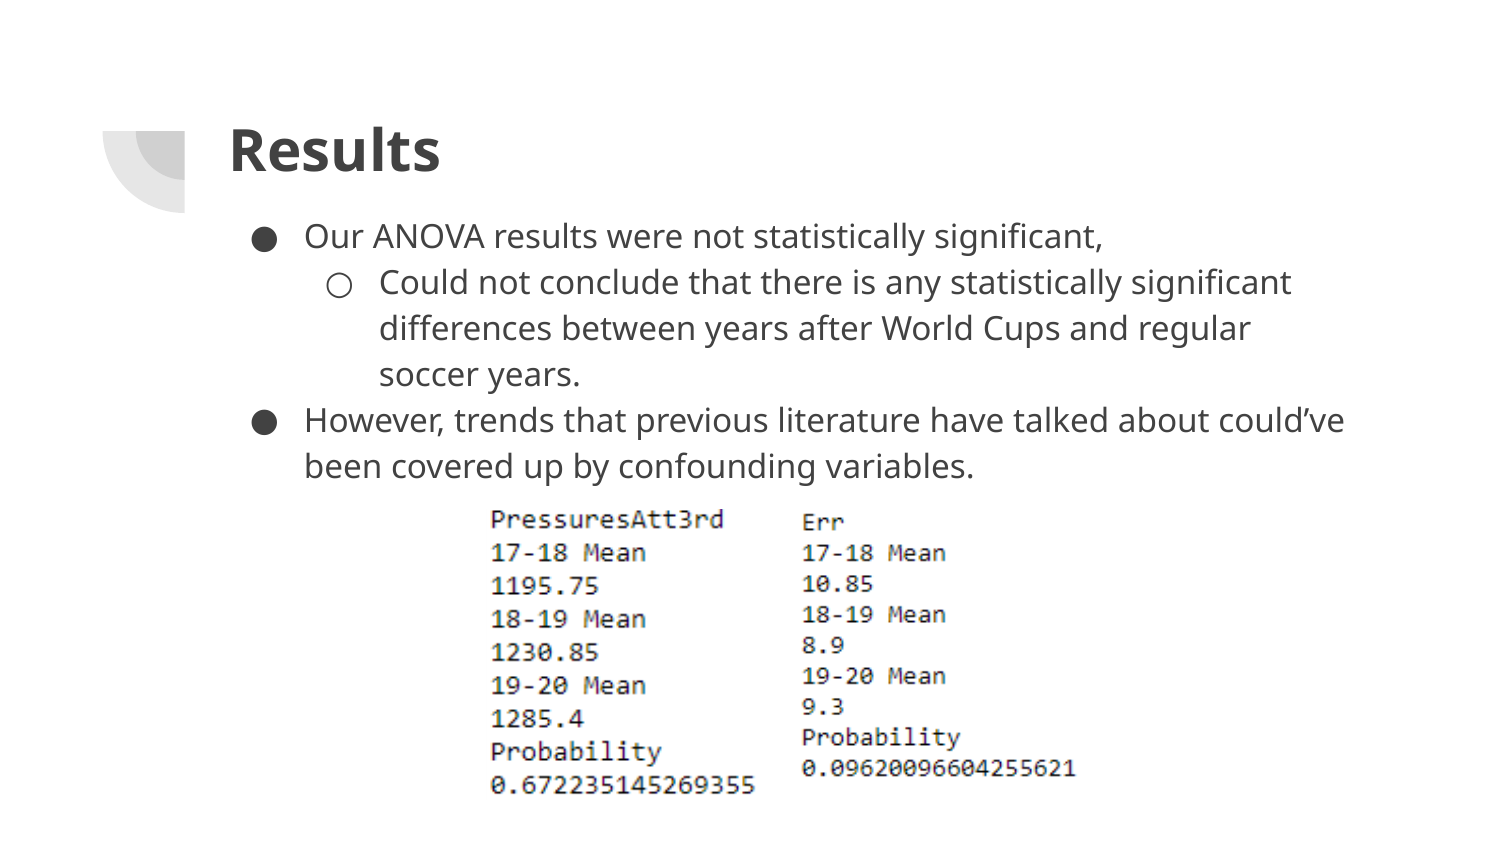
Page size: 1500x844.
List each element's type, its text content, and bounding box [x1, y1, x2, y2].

title Results [213, 98, 1368, 194]
list Our ANOVA results were not statistically significant, Could not conclude that there is any statistically significant differences between years after World Cups and regular soccer years. However, trends that previous literature have talked about could’ve been covered up by confounding variables. [213, 194, 1368, 422]
picture [485, 509, 1096, 800]
